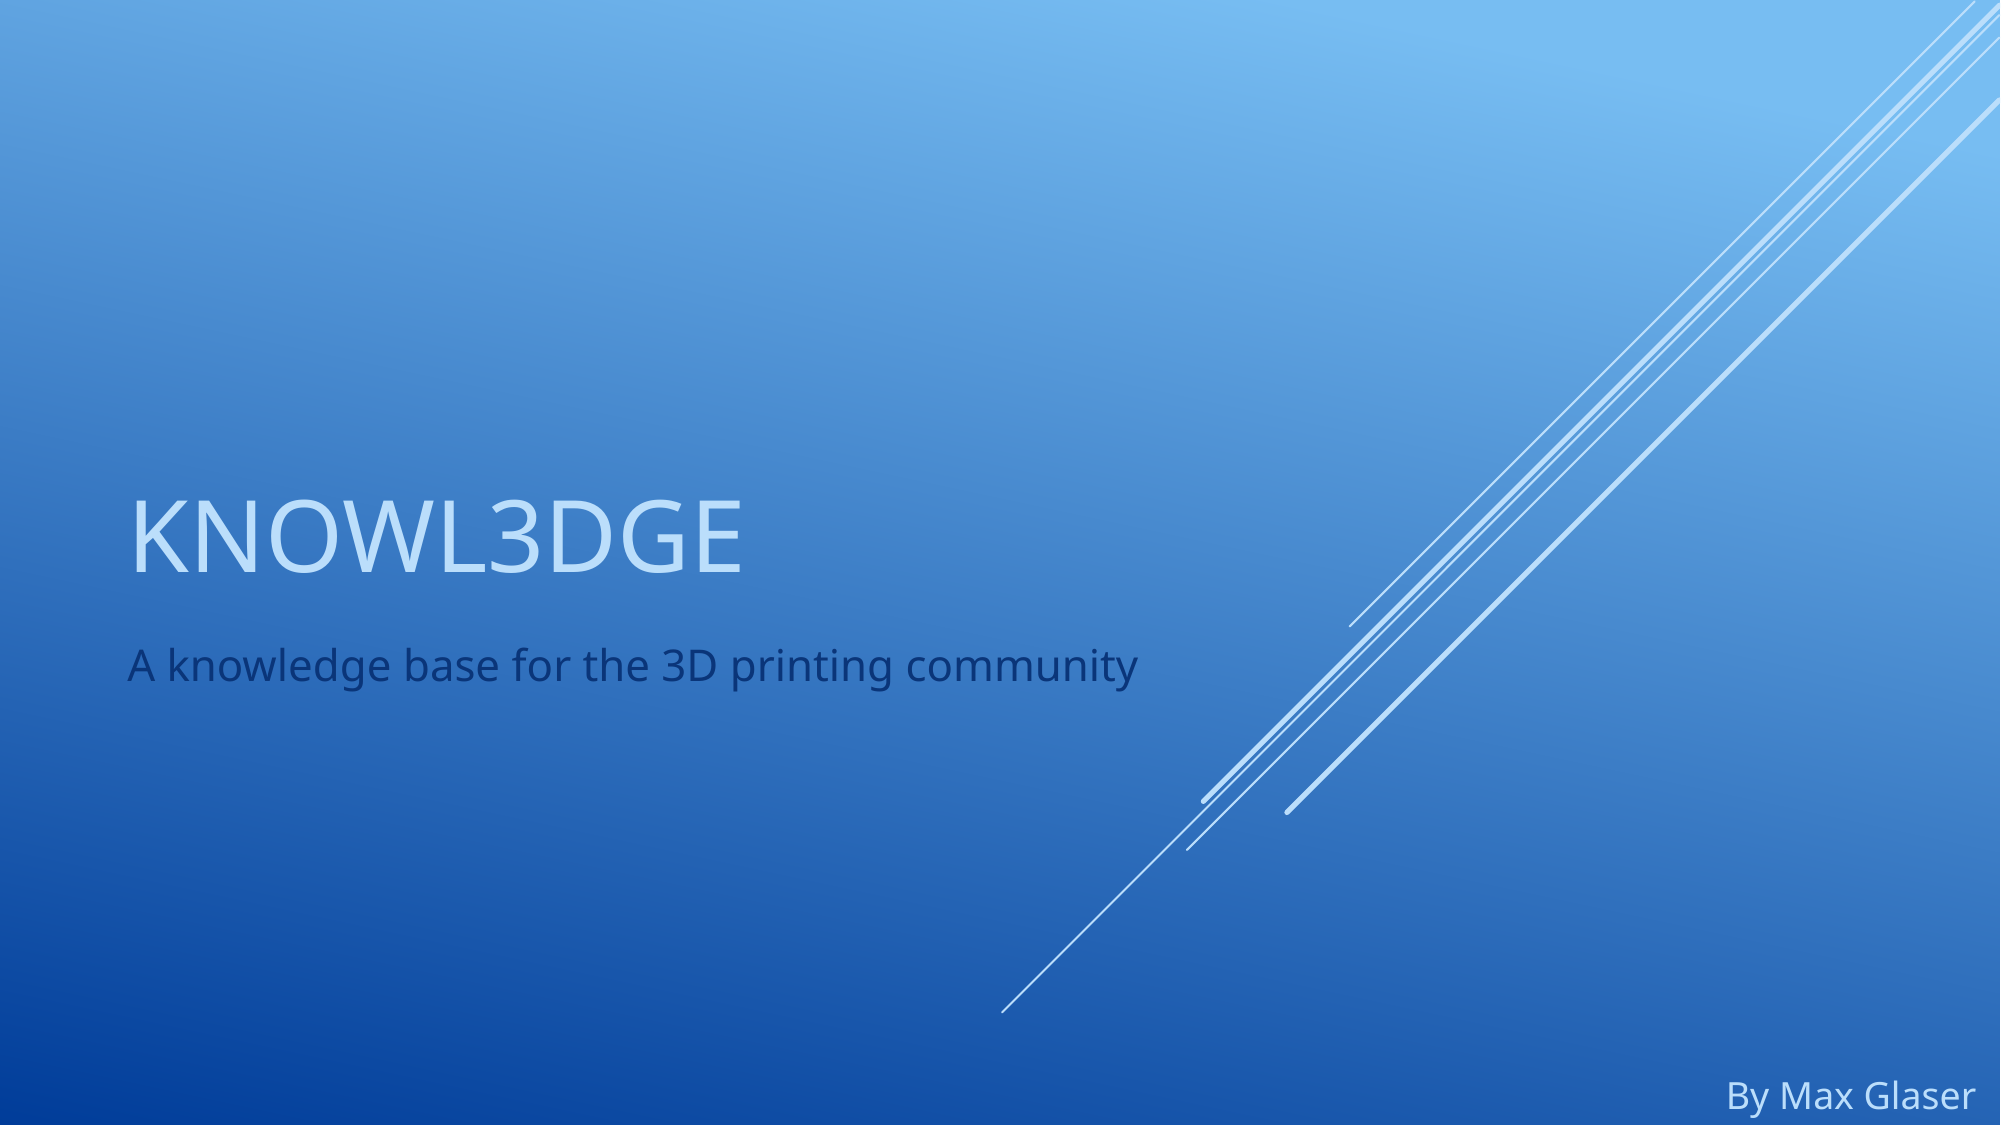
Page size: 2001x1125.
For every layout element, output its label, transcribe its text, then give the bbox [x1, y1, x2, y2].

text_box By Max Glaser [1711, 1064, 2000, 1125]
title KNOWL3DGE [112, 112, 1425, 600]
subtitle A knowledge base for the 3D printing community [112, 630, 1163, 950]
